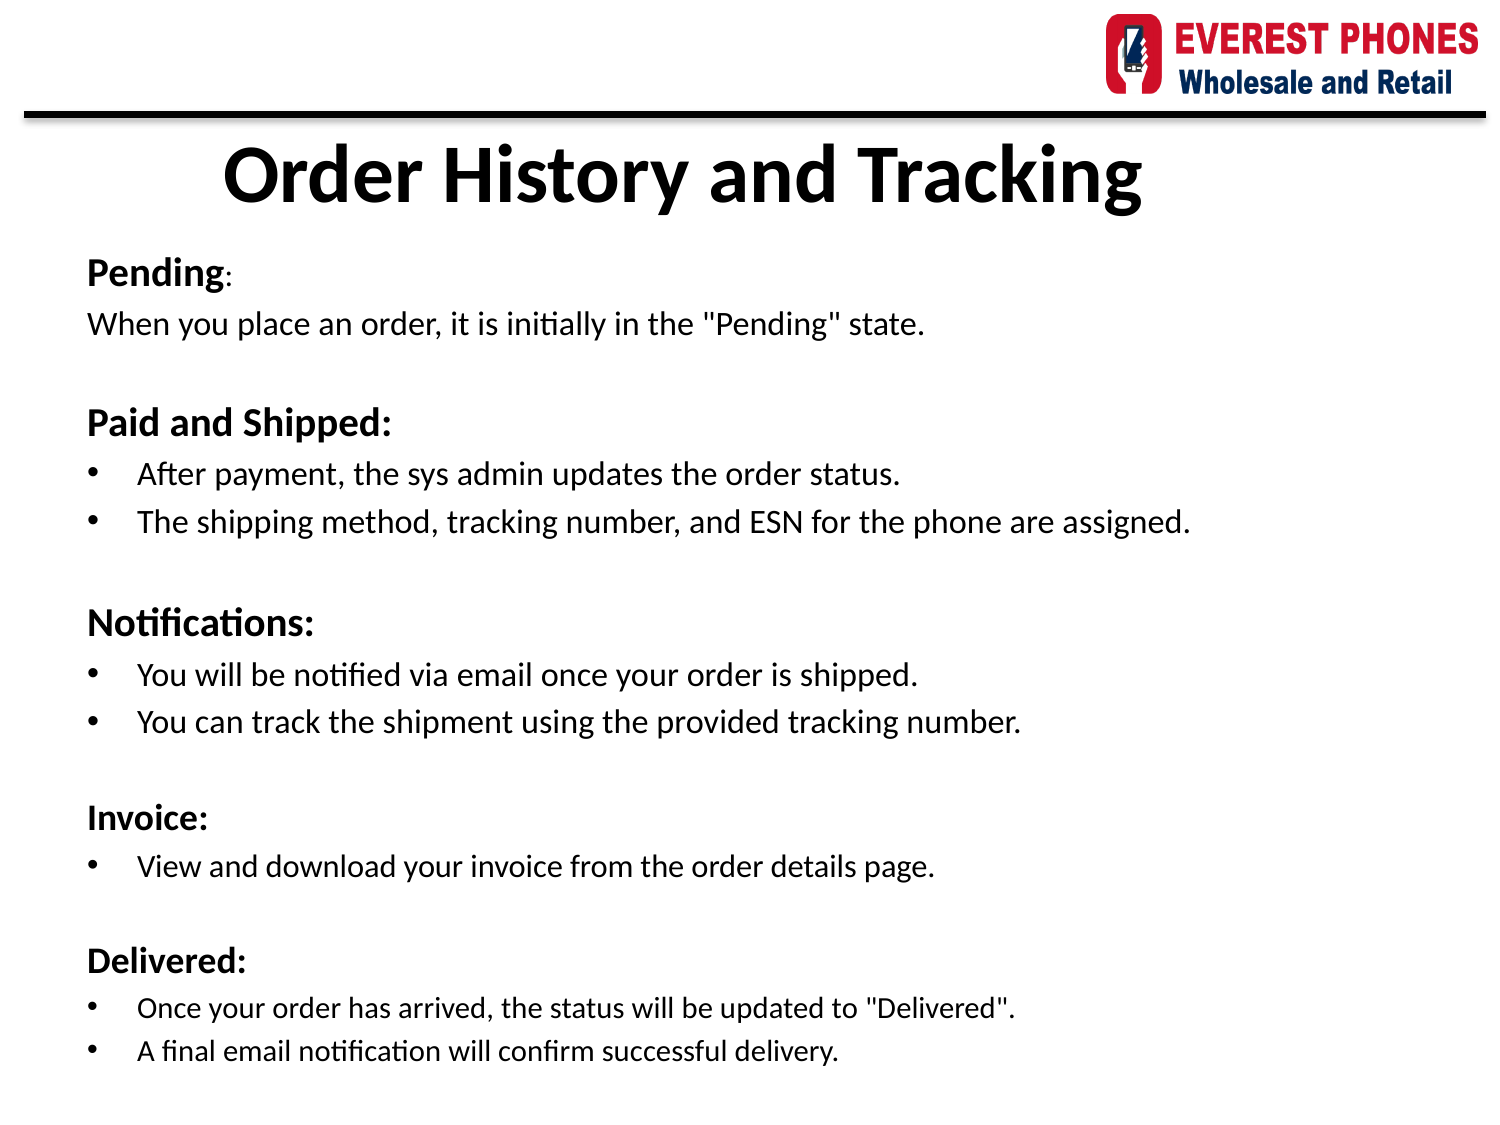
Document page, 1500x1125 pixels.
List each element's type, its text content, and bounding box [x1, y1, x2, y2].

title Order History and Tracking [8, 75, 1359, 263]
picture [1106, 14, 1478, 94]
list Pending: When you place an order, it is initially in the "Pending" state. Paid and Shipped: After payment, the sys admin updates the order status. The shipping method, tracking number, and ESN for the phone are assigned. Notifications: You will be notified via email once your order is shipped. You can track the shipment using the provided tracking number. Invoice: View and download your invoice from the order details page. Delivered: Once your order has arrived, the status will be updated to "Delivered". A final email notification will confirm successful delivery. [72, 237, 1423, 1075]
